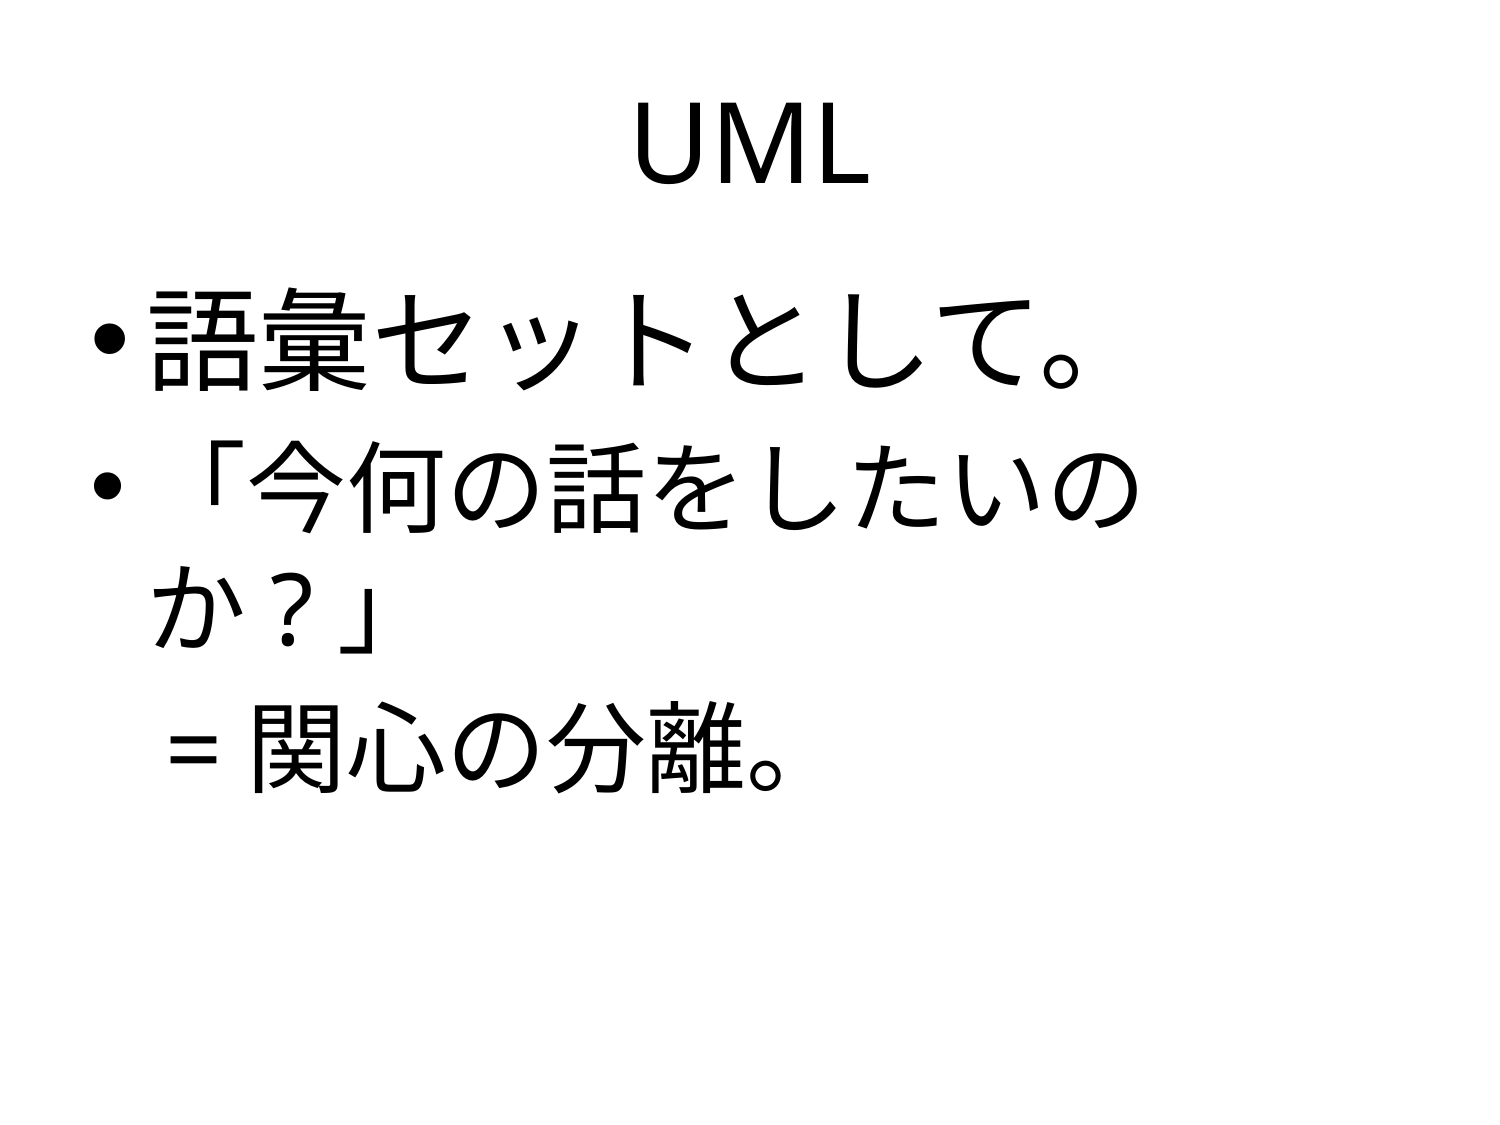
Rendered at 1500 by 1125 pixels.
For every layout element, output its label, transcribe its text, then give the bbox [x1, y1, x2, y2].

list 語彙セットとして。 「今何の話をしたいのか?」 =関心の分離。 [74, 262, 1426, 1006]
title UML [74, 44, 1426, 233]
